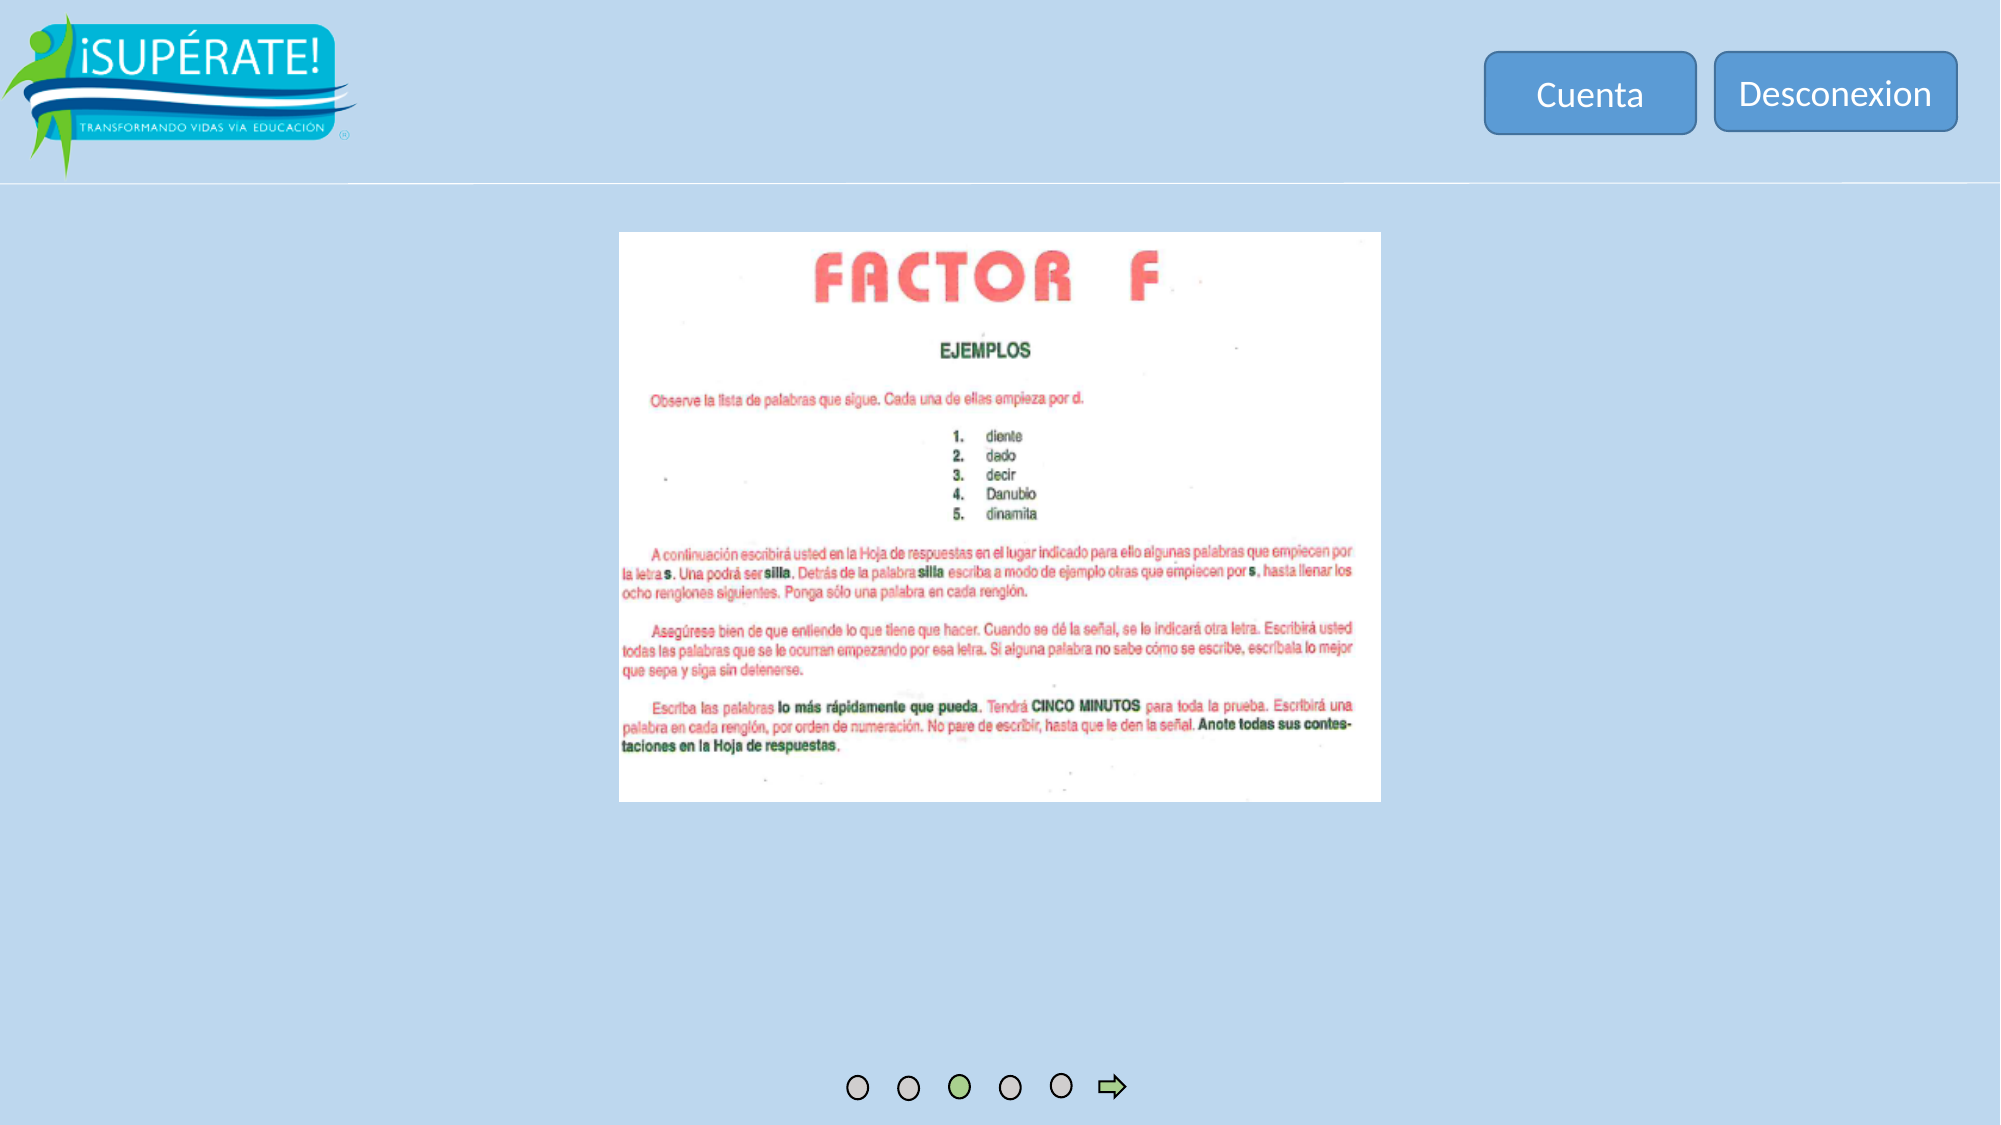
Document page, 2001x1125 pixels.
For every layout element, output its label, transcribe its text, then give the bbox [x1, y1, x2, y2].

text_box [948, 1073, 971, 1100]
text_box [846, 1074, 870, 1101]
text_box [897, 1075, 921, 1102]
text_box [1049, 1072, 1073, 1099]
text_box Cuenta [1483, 50, 1698, 136]
text_box [1098, 1073, 1127, 1100]
text_box [998, 1074, 1022, 1101]
text_box Desconexion [1713, 50, 1959, 133]
picture [619, 232, 1381, 802]
picture [0, 12, 358, 183]
